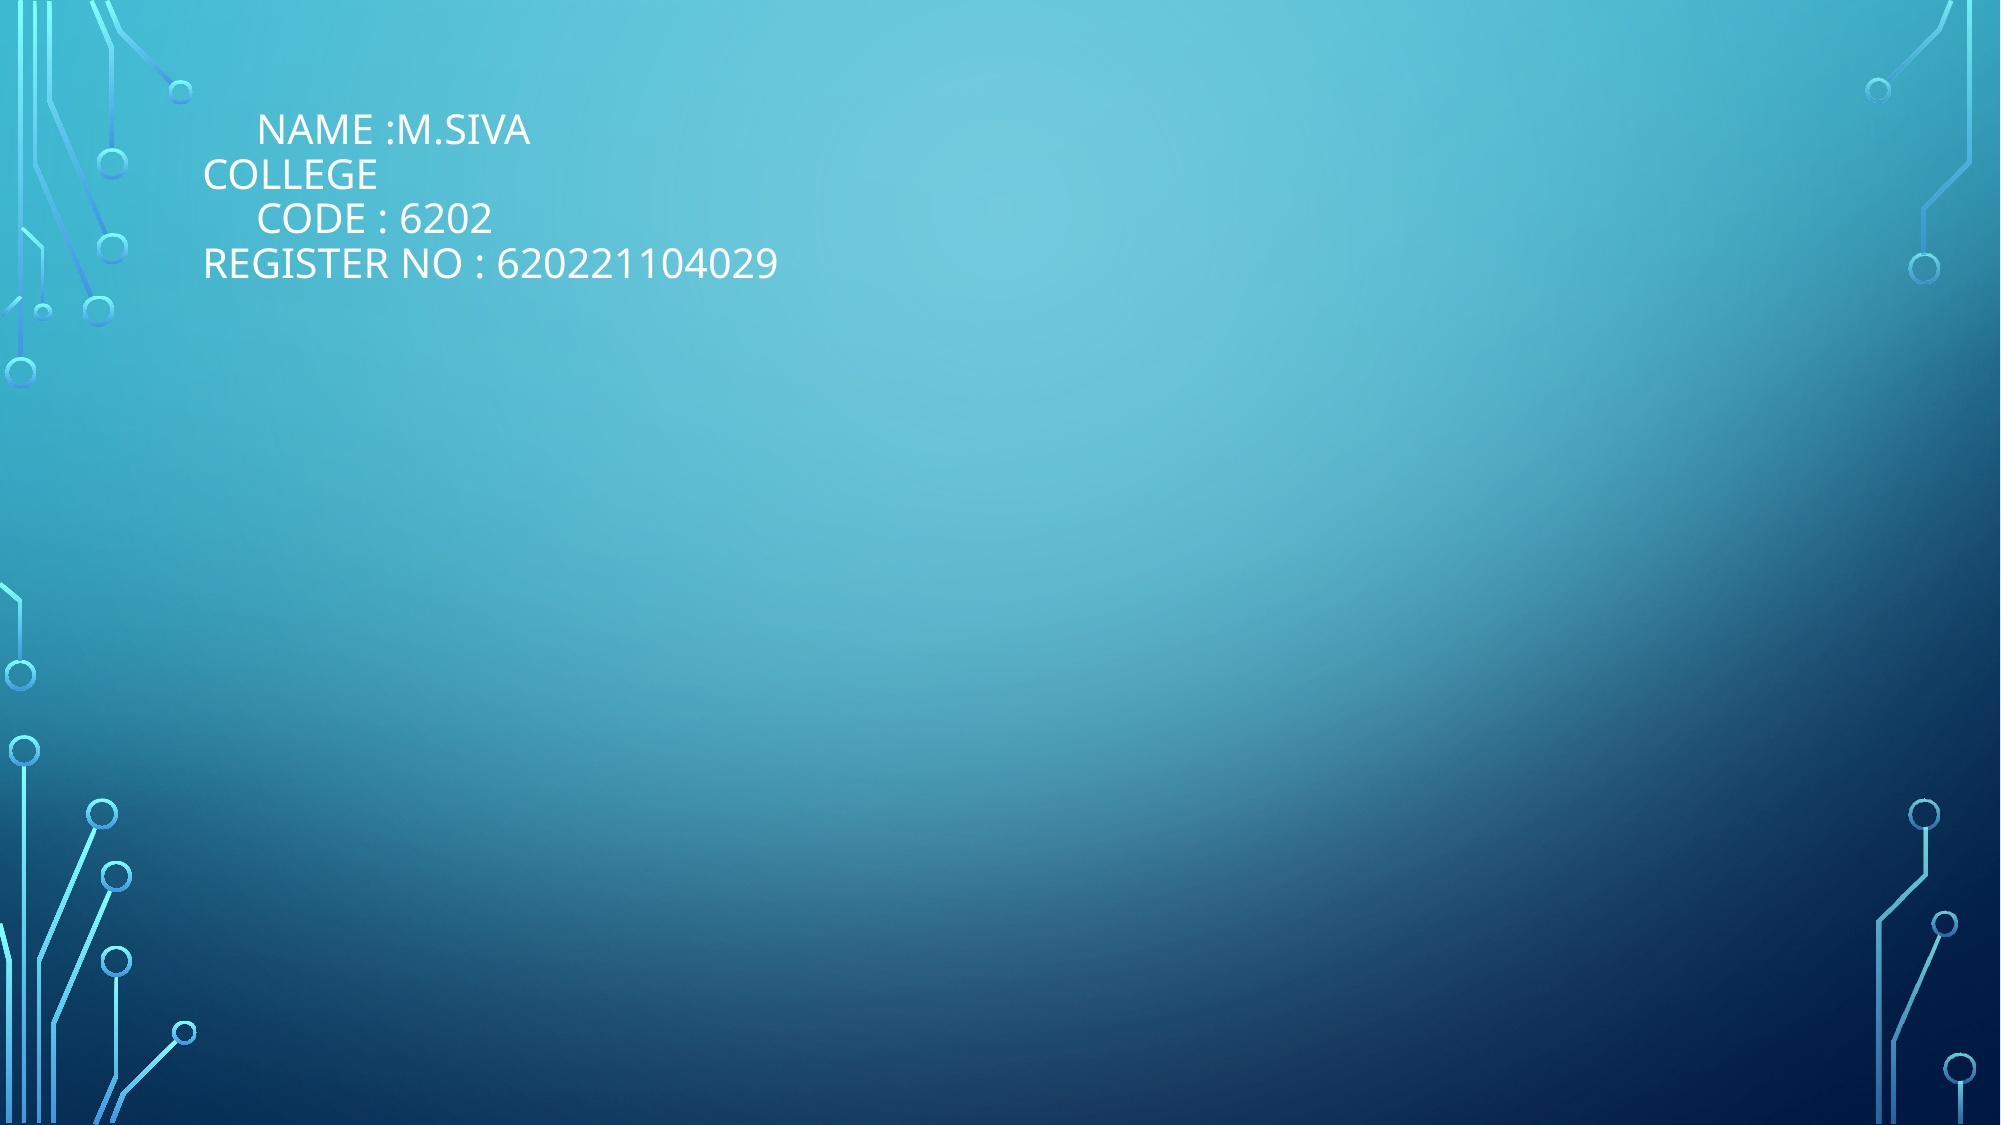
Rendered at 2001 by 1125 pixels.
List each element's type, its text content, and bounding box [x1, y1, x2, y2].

title NAME :M.SIVA COLLEGE CODE : 6202 REGISTER NO : 620221104029 [187, 101, 1813, 344]
